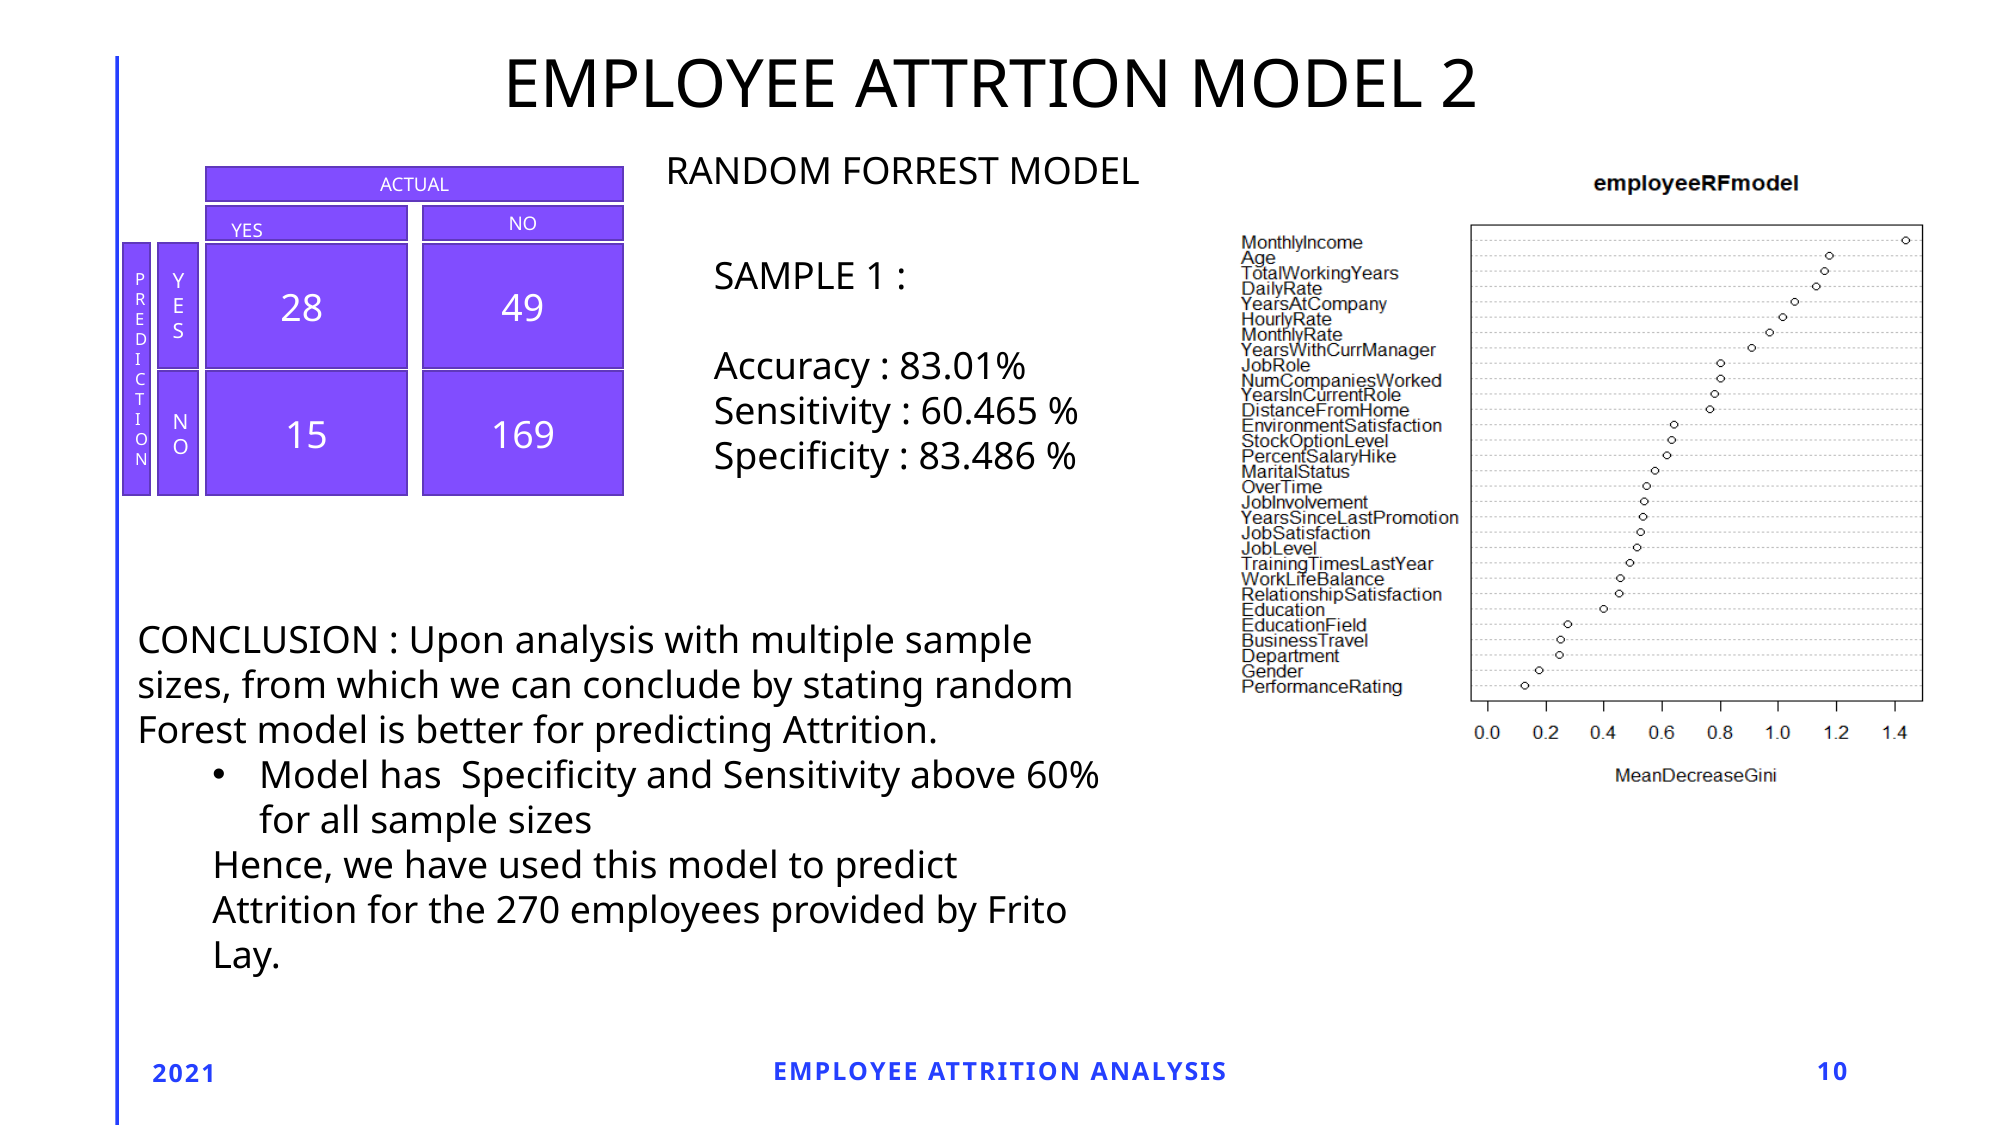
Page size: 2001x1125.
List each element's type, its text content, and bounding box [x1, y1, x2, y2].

text_box ACTUAL [205, 166, 624, 202]
text_box YES [157, 242, 199, 369]
text_box 169 [422, 370, 624, 496]
text_box 15 [205, 370, 408, 496]
slide_number 10 [1412, 1042, 1863, 1103]
text_box 49 [422, 243, 624, 369]
title EMPLOYEE ATTRTION MODEL 2 [137, 32, 1863, 140]
text_box 28 [205, 243, 408, 369]
footer EMPLOYEE ATTRITION ANALYSIS [662, 1042, 1338, 1103]
picture [1184, 139, 1971, 808]
text_box CONCLUSION : Upon analysis with multiple sample sizes, from which we can conclude by stating random Forest model is better for predicting Attrition. Model has Specificity and Sensitivity above 60% for all sample sizes Hence, we have used this model to predict Attrition for the 270 employees provided by Frito Lay. [122, 609, 1118, 984]
text_box NO [422, 205, 624, 241]
text_box SAMPLE 1 : Accuracy : 83.01% Sensitivity : 60.465 % Specificity : 83.486 % [699, 244, 1155, 485]
text_box YES [205, 205, 408, 241]
slide_number 2021 [137, 1042, 588, 1103]
text_box RANDOM FORREST MODEL [650, 139, 1184, 200]
text_box PREDICTION [122, 242, 151, 496]
text_box NO [157, 370, 199, 496]
